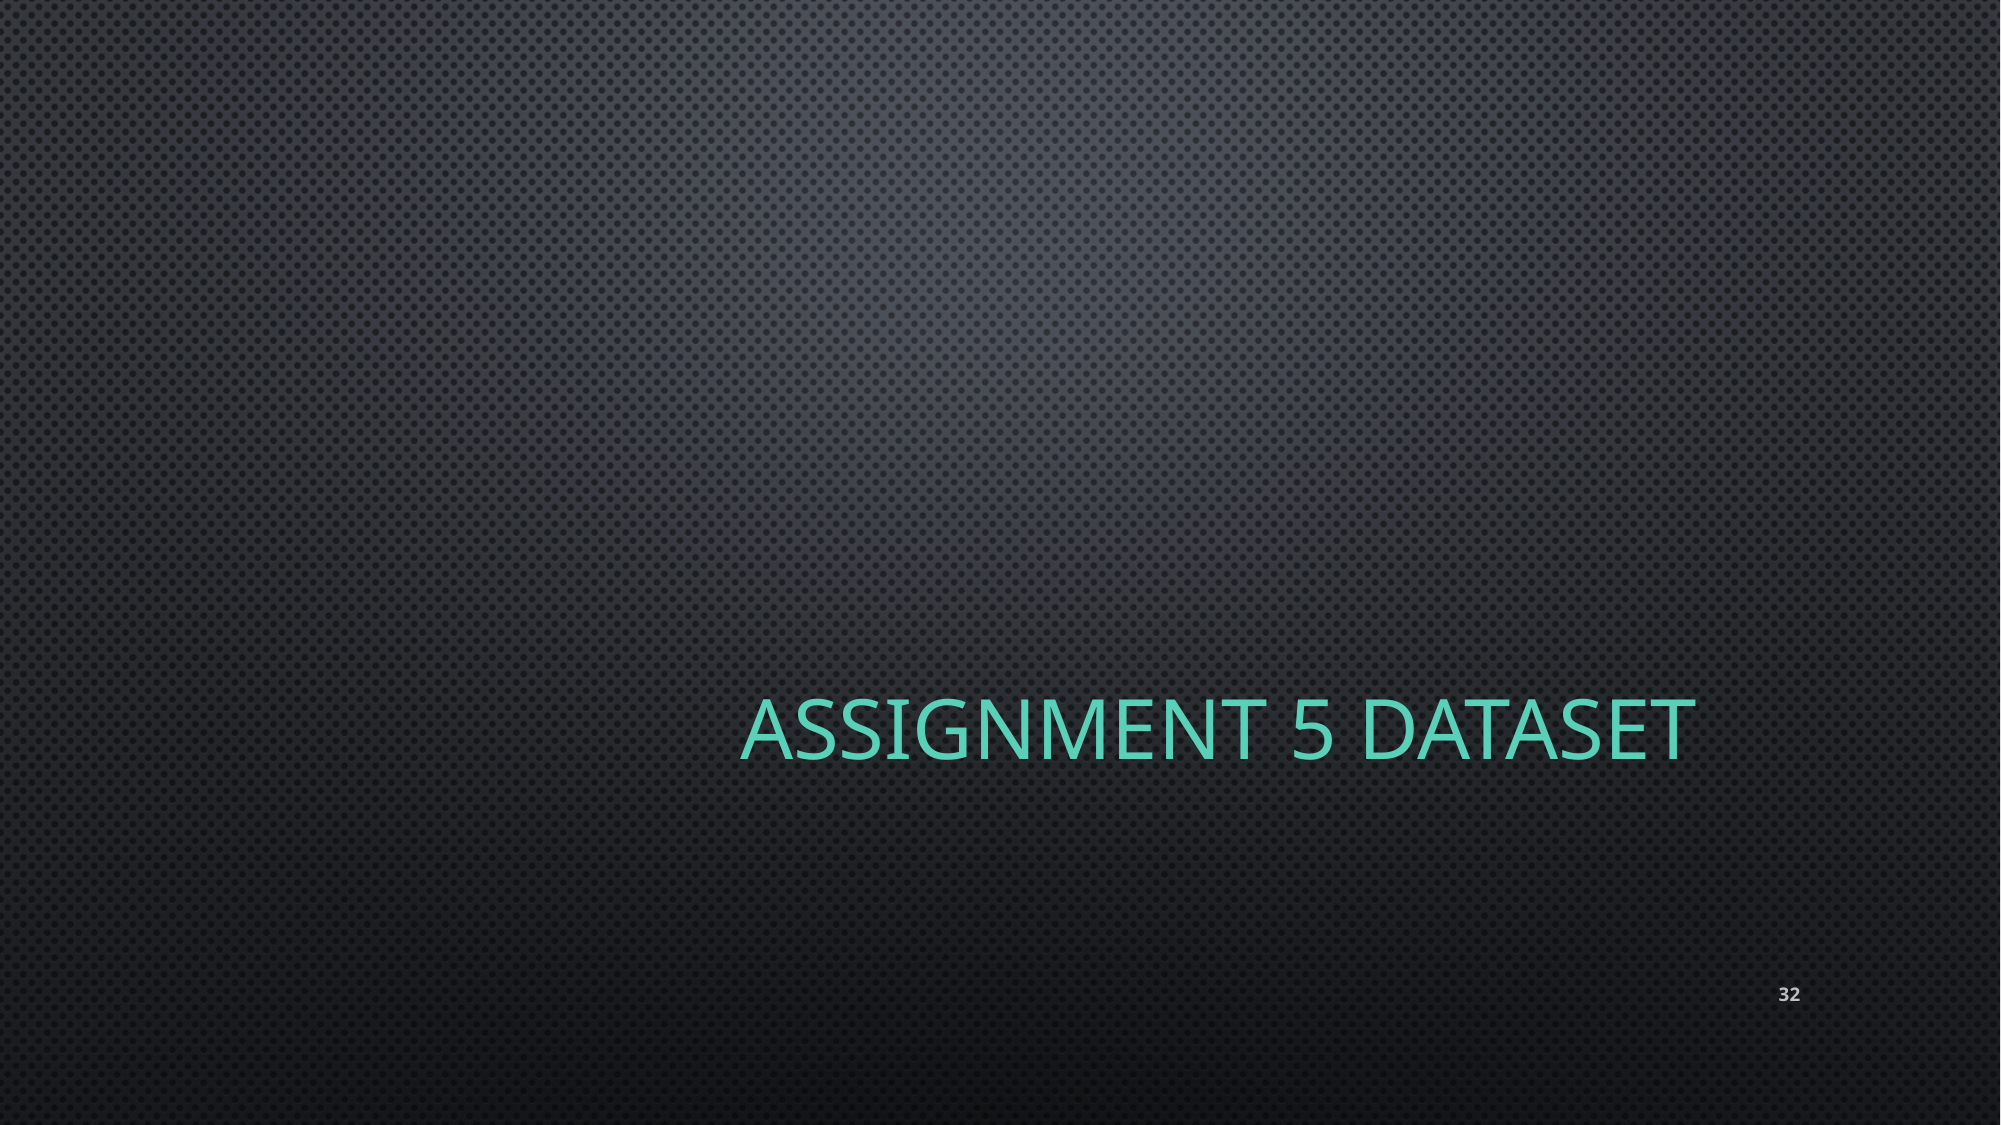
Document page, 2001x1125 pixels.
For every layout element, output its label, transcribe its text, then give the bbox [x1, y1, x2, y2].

title Assignment 5 dataset [287, 542, 1713, 784]
slide_number 32 [1724, 965, 1816, 1025]
